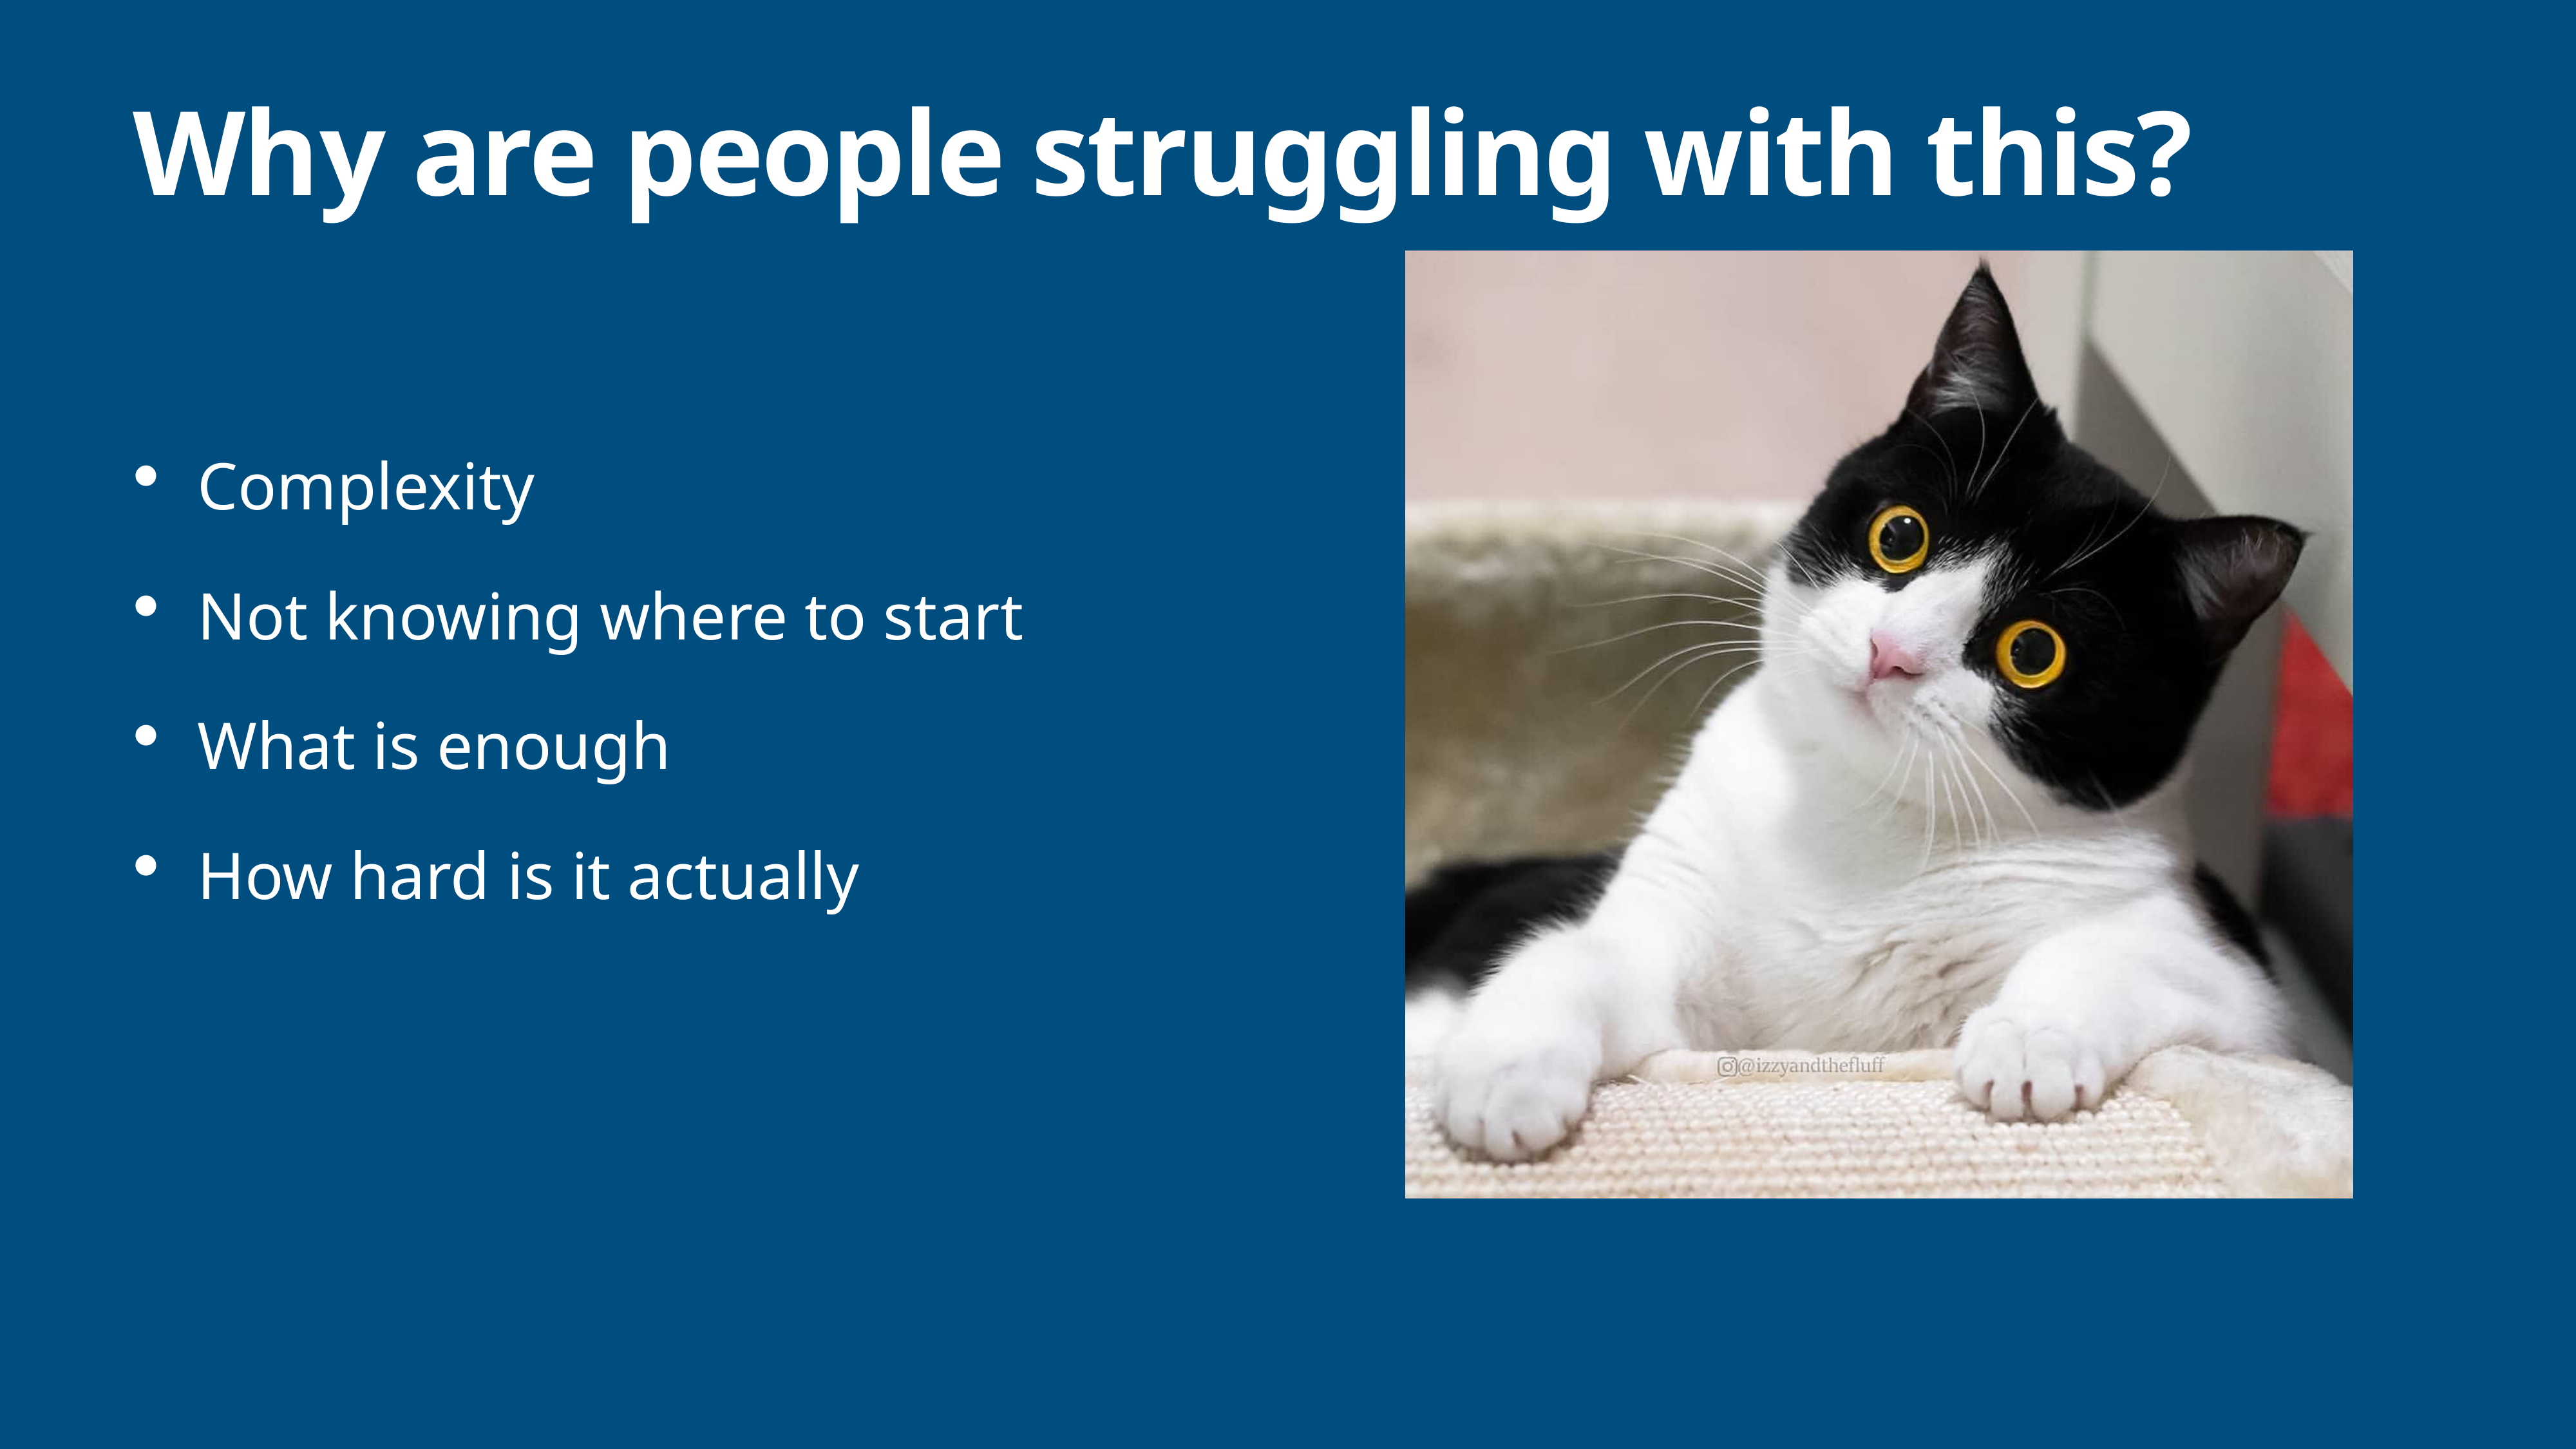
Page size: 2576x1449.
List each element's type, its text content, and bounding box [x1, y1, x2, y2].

picture [1405, 251, 2353, 1198]
list Complexity Not knowing where to start What is enough How hard is it actually [127, 448, 2449, 1321]
title Why are people struggling with this? [127, 100, 2449, 252]
